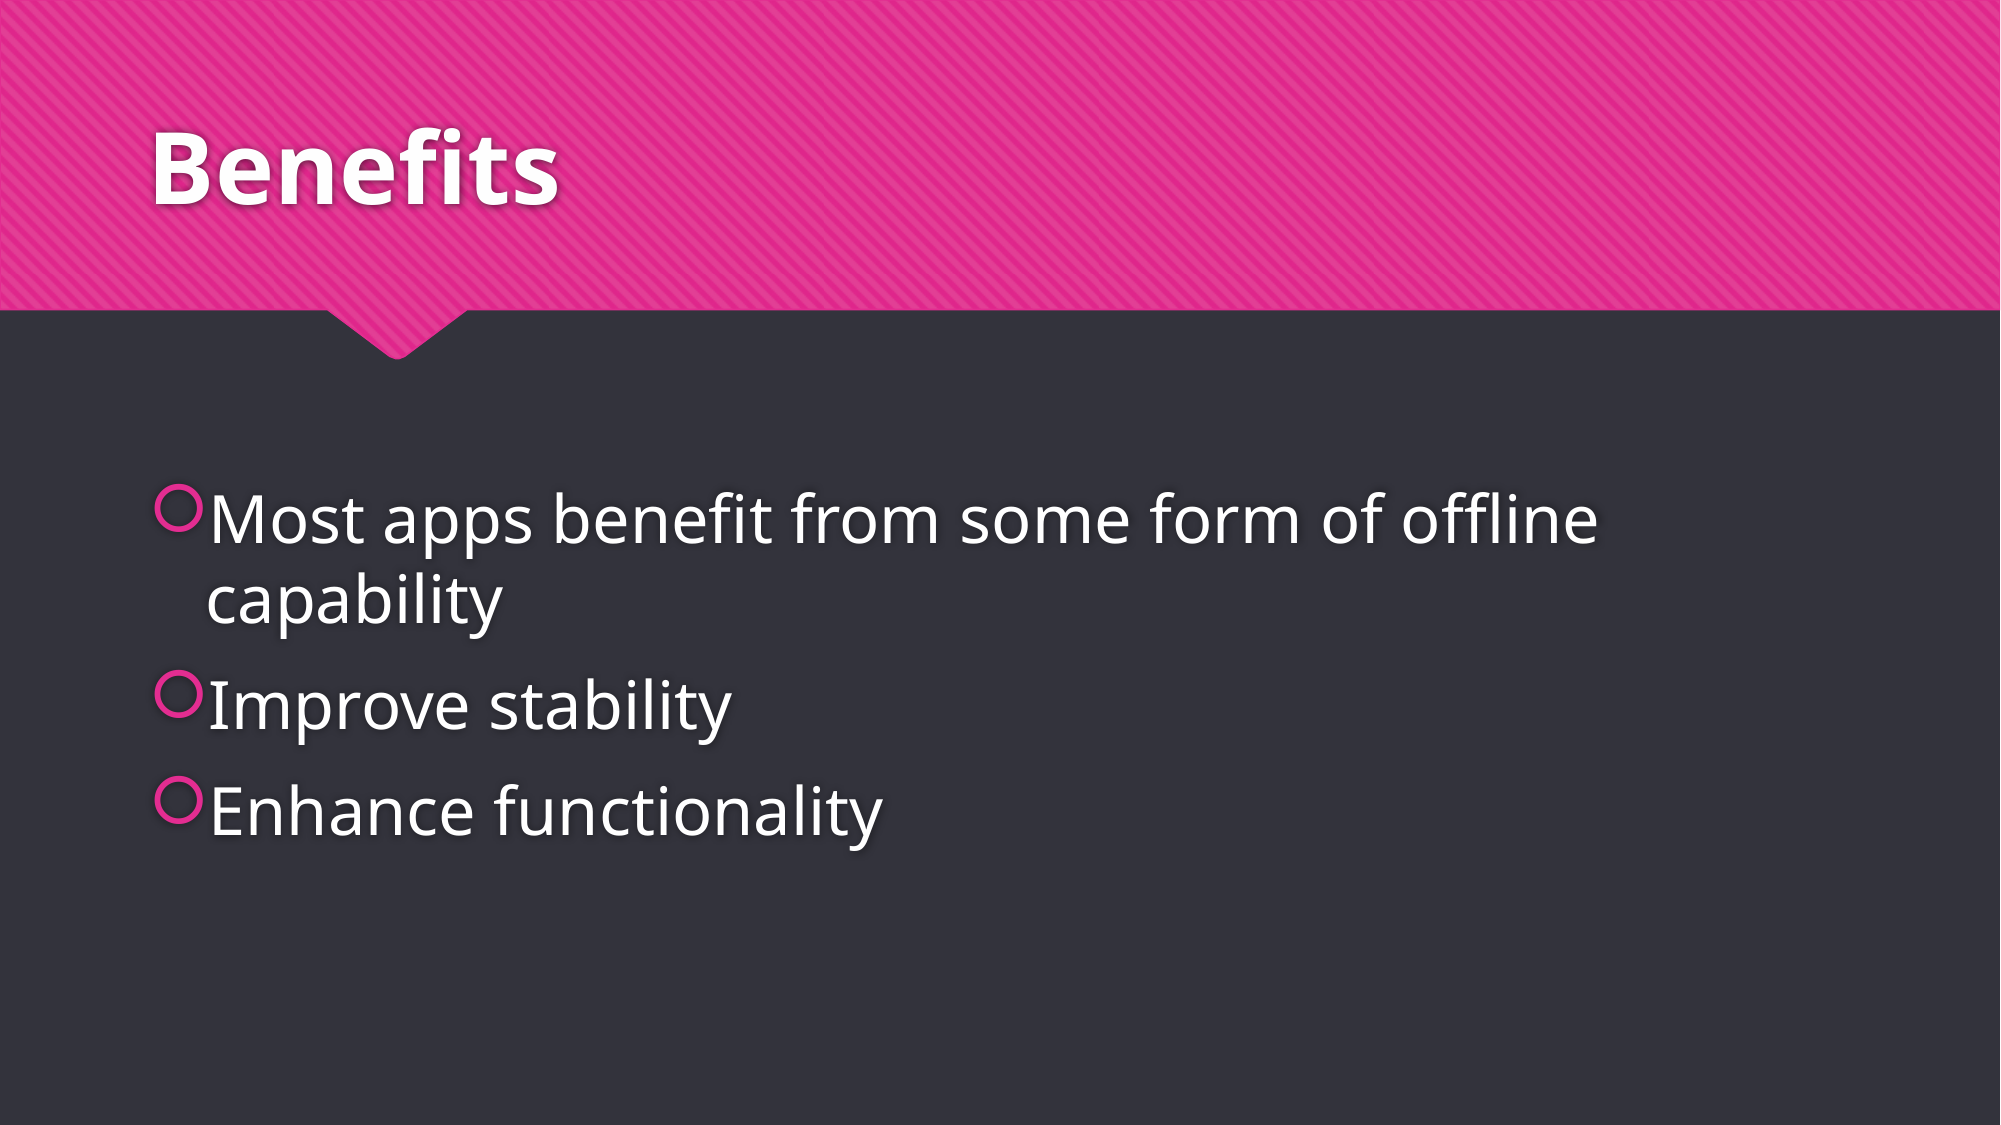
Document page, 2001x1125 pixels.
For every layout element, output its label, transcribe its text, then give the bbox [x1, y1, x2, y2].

title Benefits [132, 73, 1868, 233]
list Most apps benefit from some form of offline capability Improve stability Enhance functionality [134, 364, 1866, 962]
